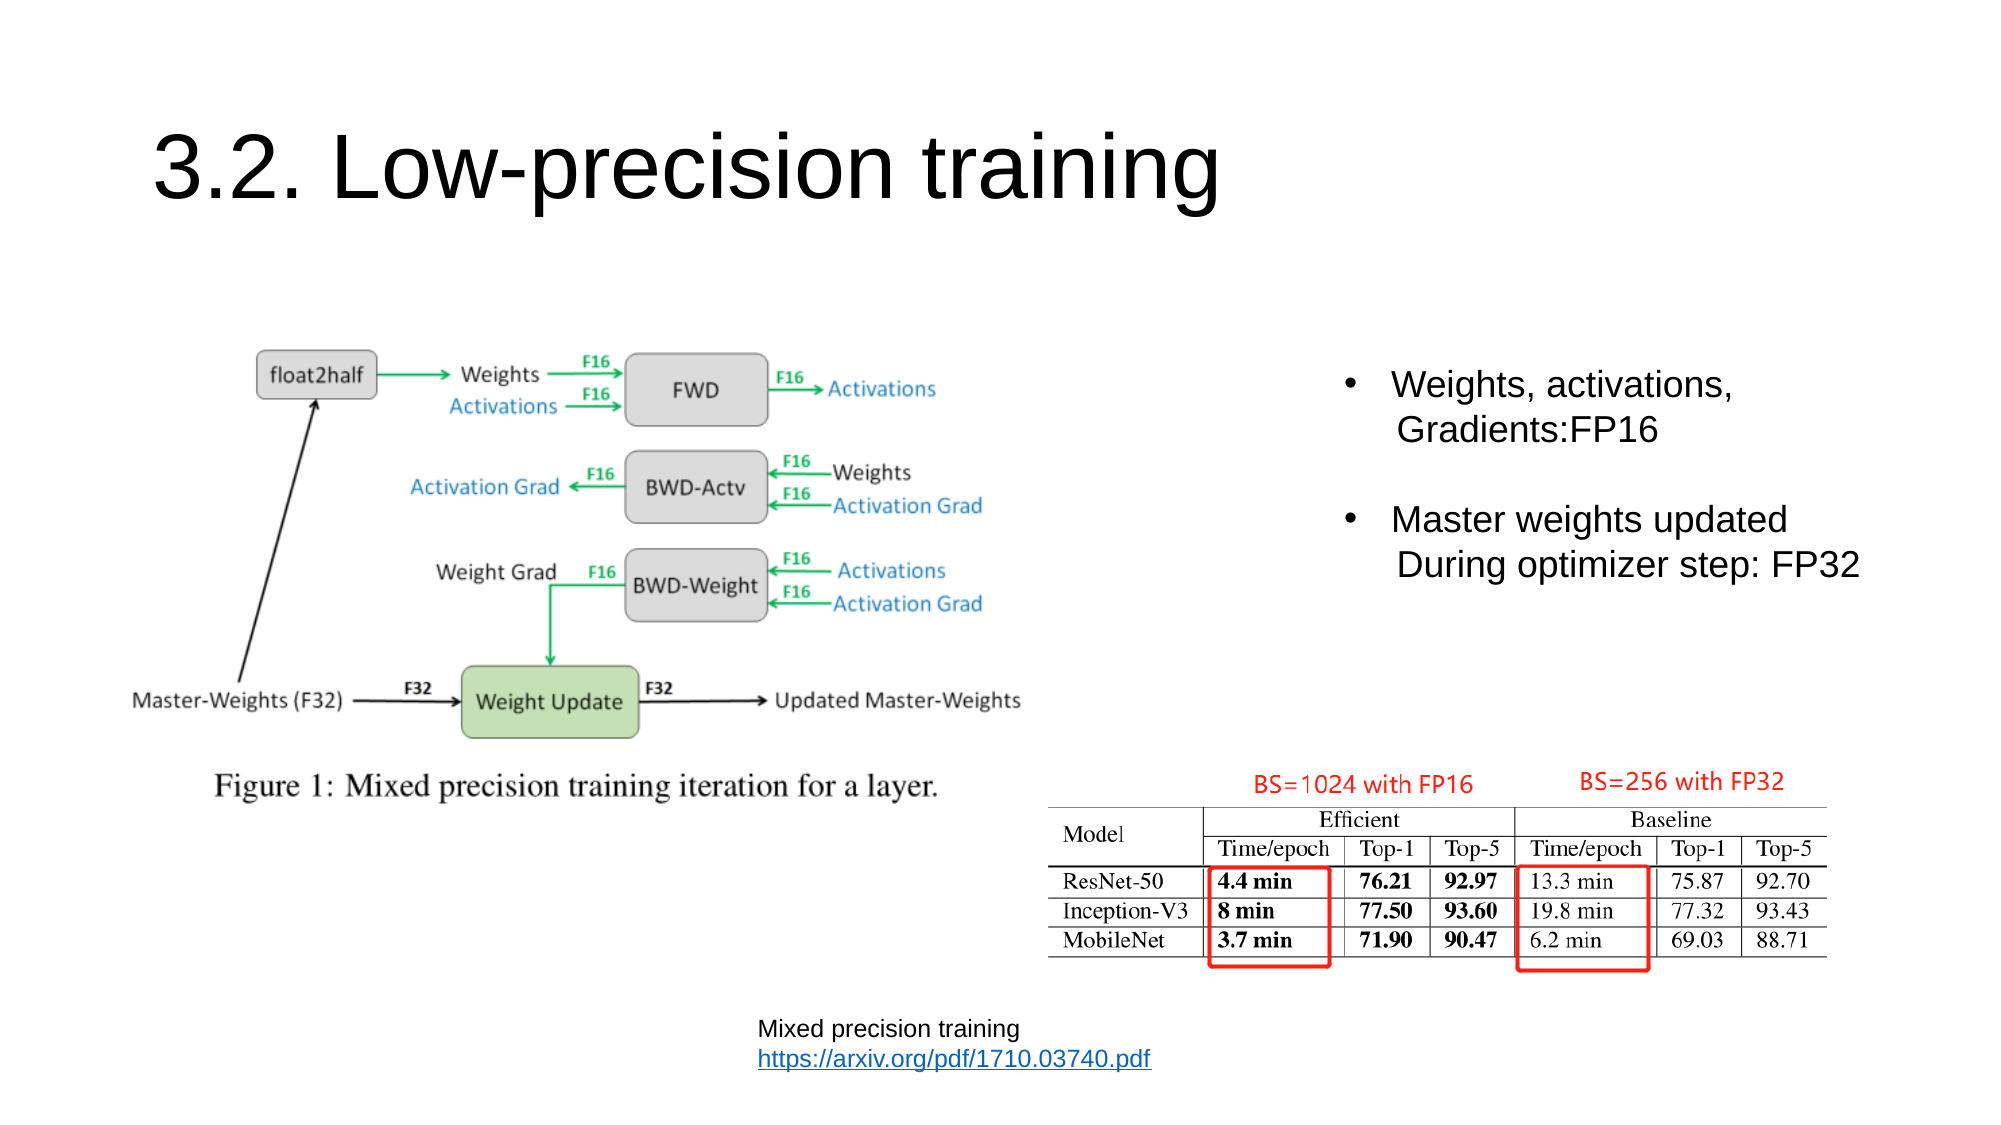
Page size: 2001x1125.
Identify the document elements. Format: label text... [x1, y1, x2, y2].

title 3.2. Low-precision training [137, 59, 1863, 278]
picture [1028, 730, 1885, 981]
text_box Mixed precision training https://arxiv.org/pdf/1710.03740.pdf [742, 1004, 2000, 1110]
text_box Weights, activations, Gradients:FP16 Master weights updated During optimizer step: FP32 [1329, 352, 1876, 592]
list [100, 320, 1123, 828]
